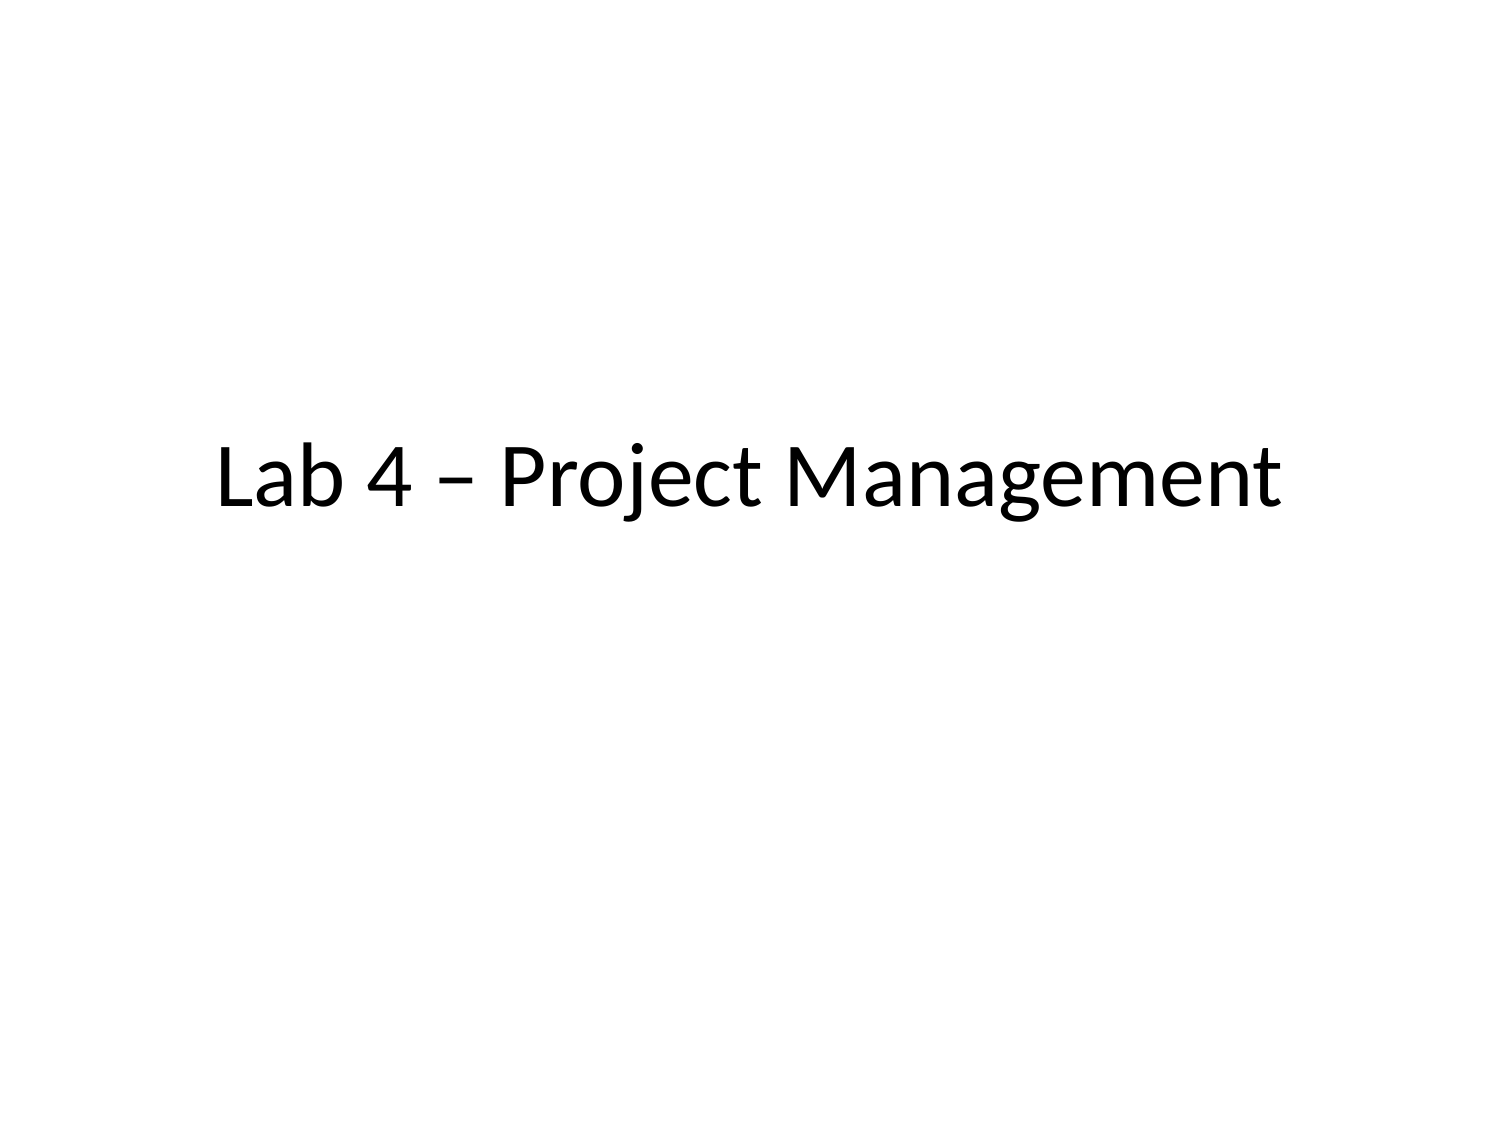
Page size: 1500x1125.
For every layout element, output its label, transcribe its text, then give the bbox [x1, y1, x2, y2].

title Lab 4 – Project Management [112, 349, 1388, 591]
